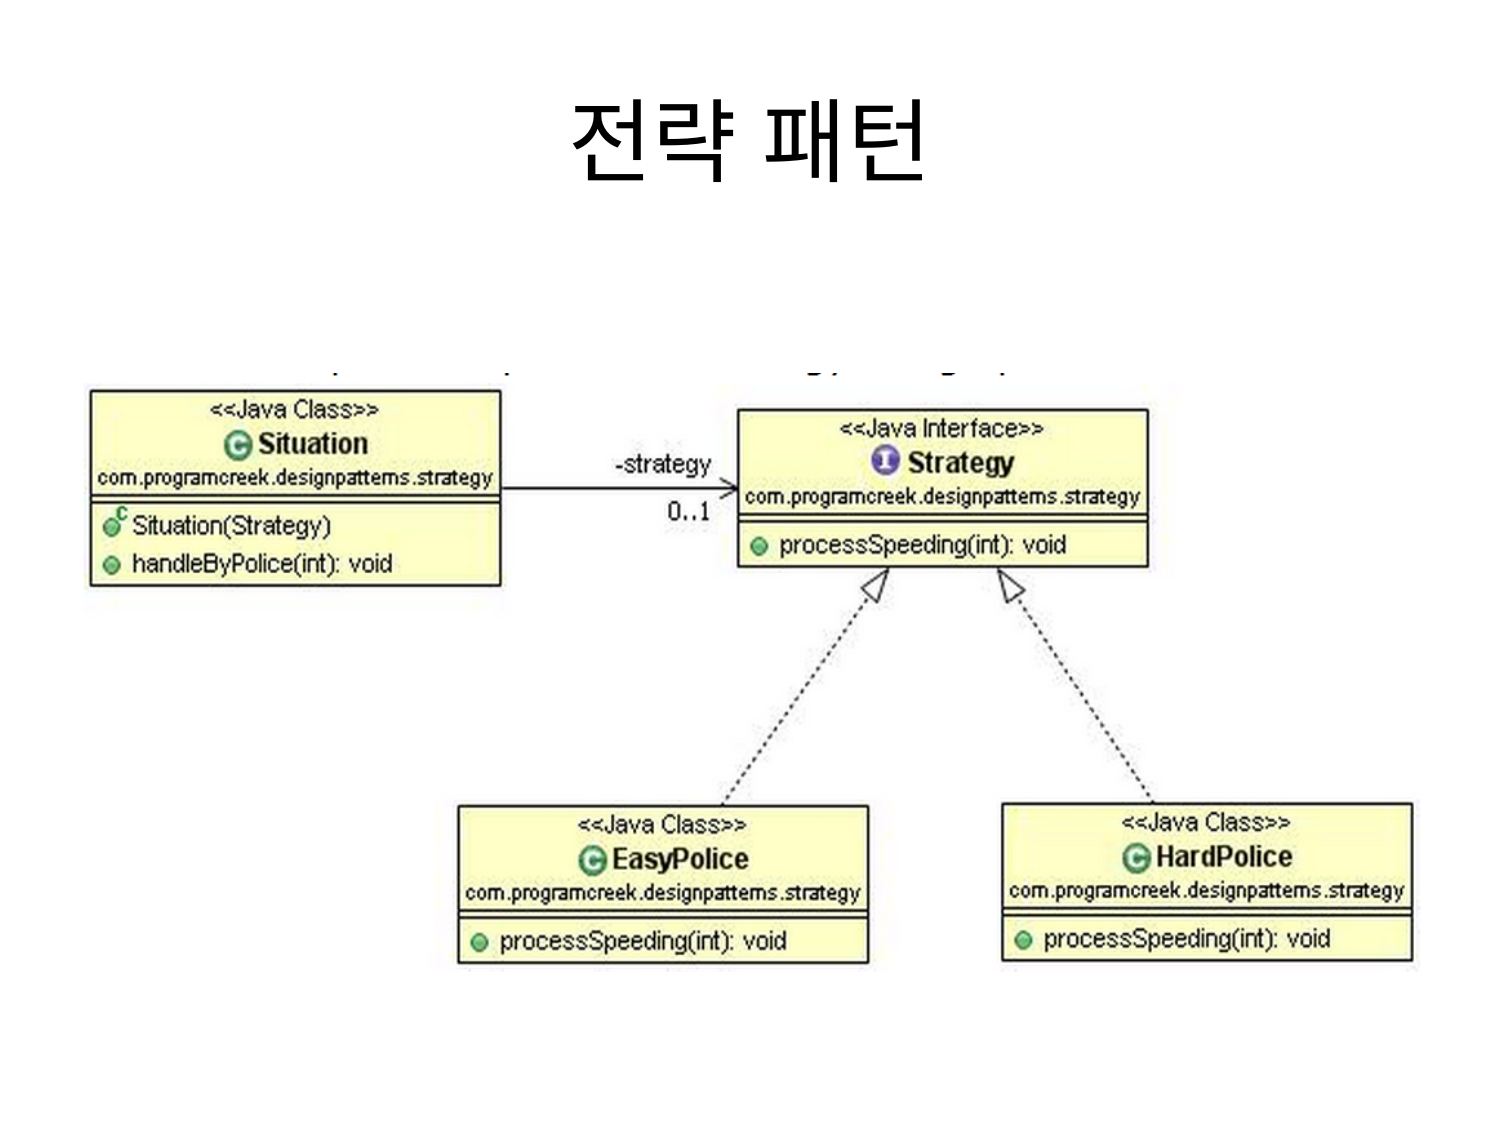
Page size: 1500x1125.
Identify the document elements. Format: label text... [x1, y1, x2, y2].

title 전략 패턴 [75, 45, 1425, 233]
picture [76, 373, 1432, 974]
